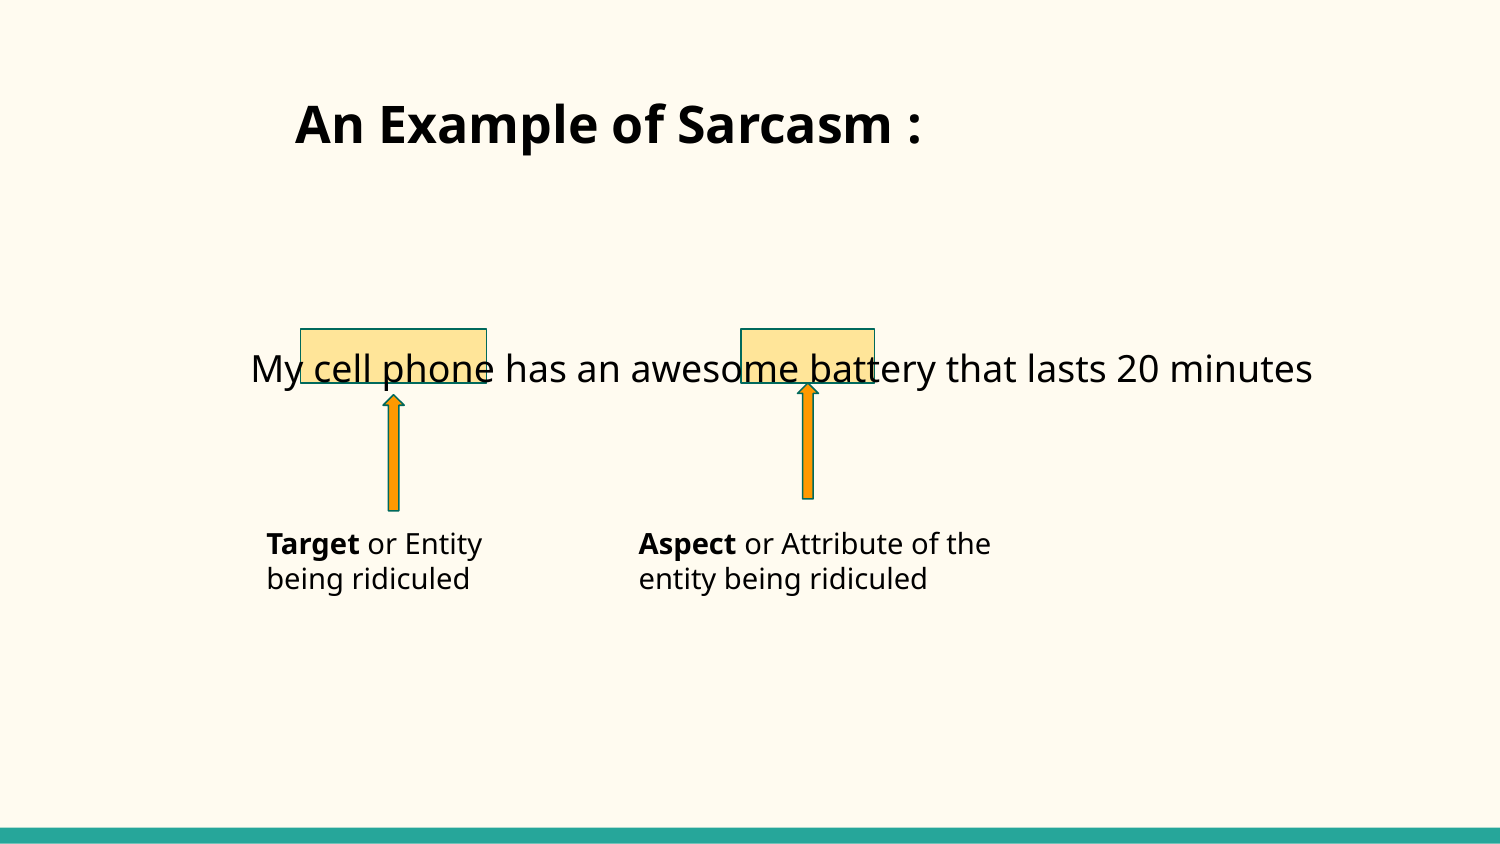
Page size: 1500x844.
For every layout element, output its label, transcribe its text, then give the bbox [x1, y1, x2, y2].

text_box Target or Entity being ridiculed [251, 510, 520, 611]
text_box [797, 382, 819, 499]
text_box Aspect or Attribute of the entity being ridiculed [623, 510, 1039, 611]
title An Example of Sarcasm : [51, 72, 1449, 174]
list My cell phone has an awesome battery that lasts 20 minutes [235, 320, 1449, 684]
text_box [383, 394, 405, 510]
